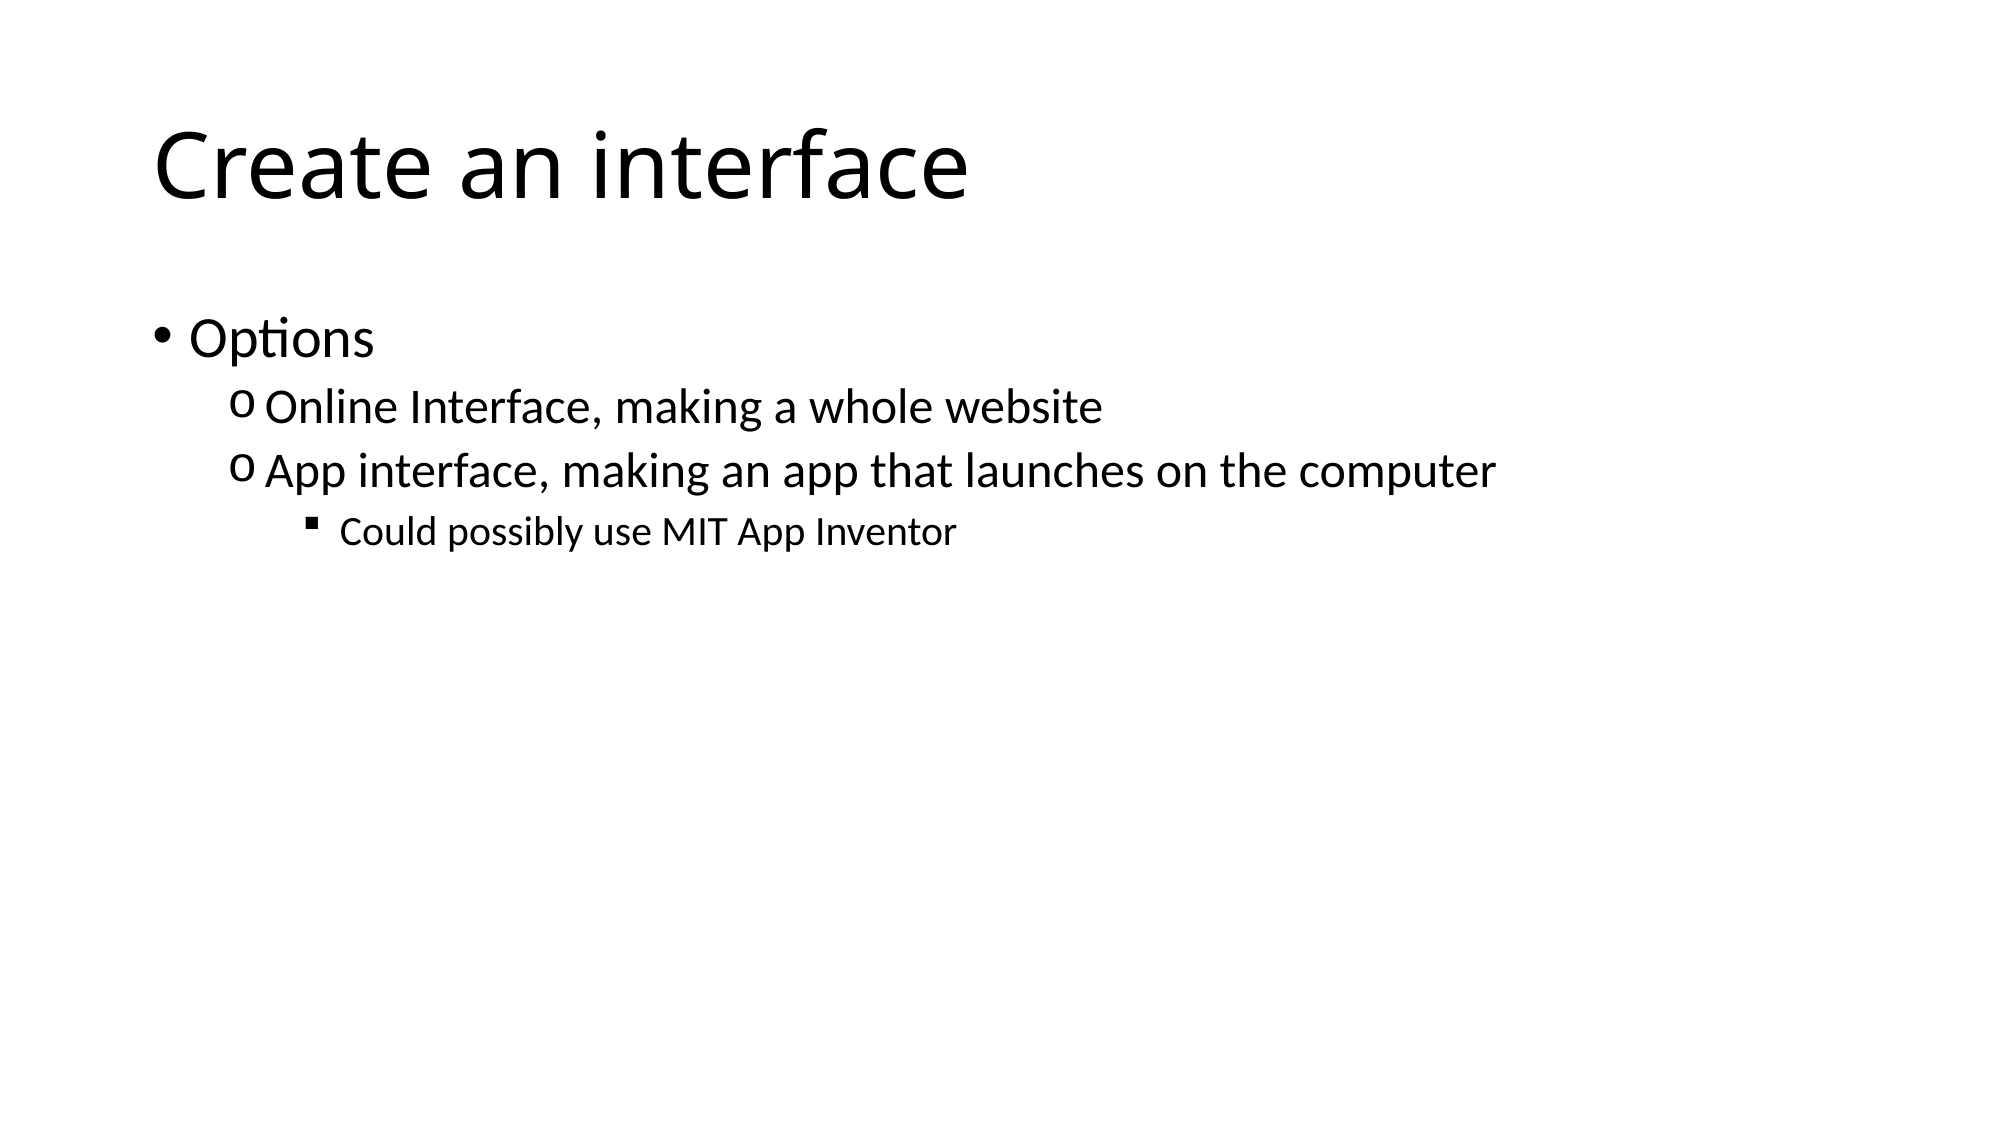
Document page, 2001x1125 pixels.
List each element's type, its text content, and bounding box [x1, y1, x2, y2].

list Options Online Interface, making a whole website App interface, making an app that launches on the computer Could possibly use MIT App Inventor [137, 299, 1863, 1014]
title Create an interface [137, 59, 1863, 278]
